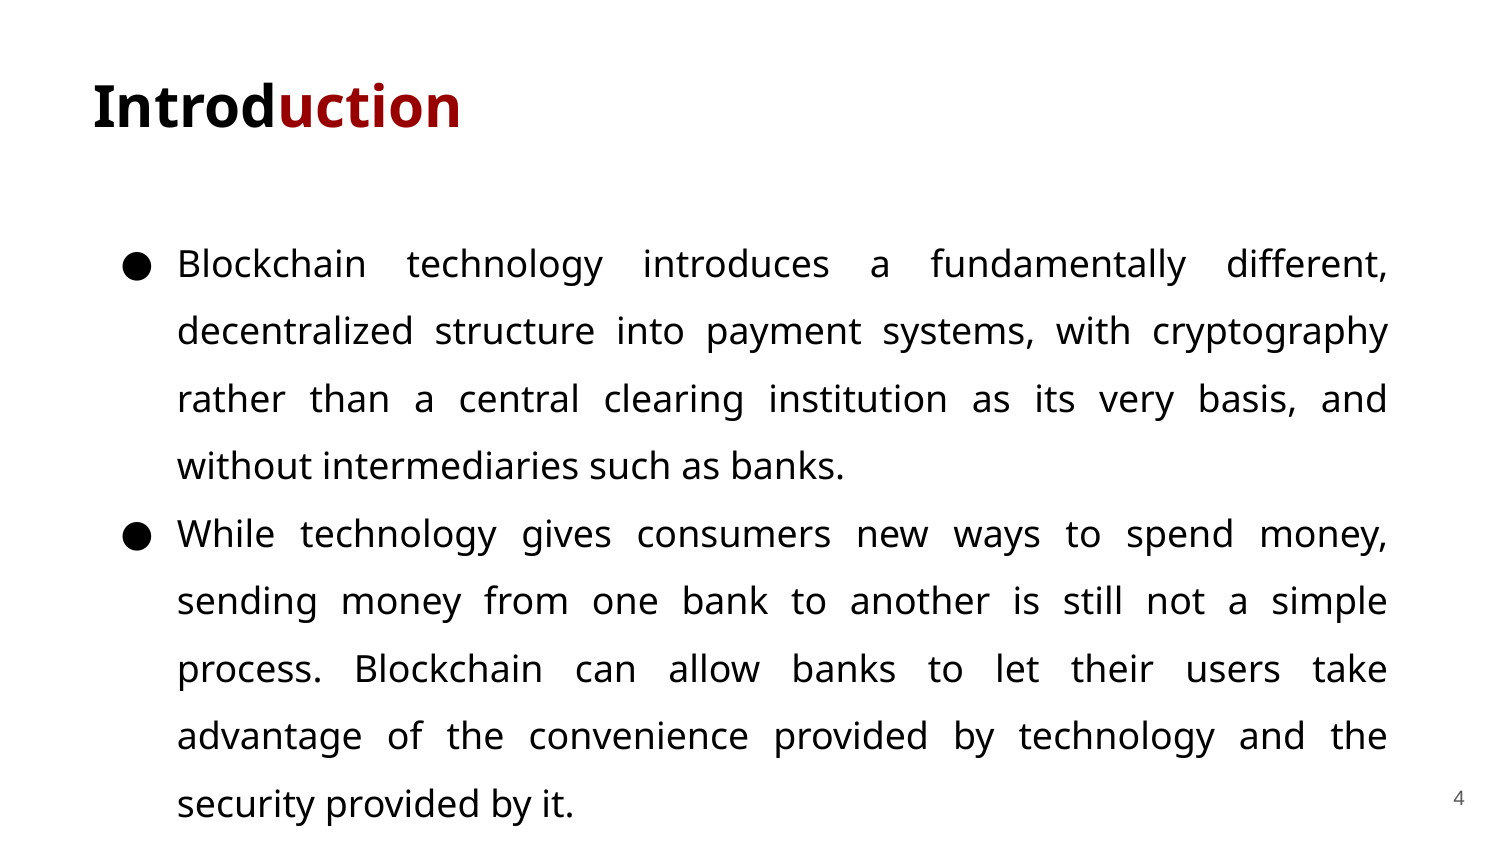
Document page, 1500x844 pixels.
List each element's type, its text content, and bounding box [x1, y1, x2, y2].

slide_number ‹#› [1405, 764, 1480, 830]
text_box Blockchain technology introduces a fundamentally different, decentralized structure into payment systems, with cryptography rather than a central clearing institution as its very basis, and without intermediaries such as banks. While technology gives consumers new ways to spend money, sending money from one bank to another is still not a simple process. Blockchain can allow banks to let their users take advantage of the convenience provided by technology and the security provided by it. [86, 202, 1405, 840]
text_box Introduction [78, 54, 659, 155]
